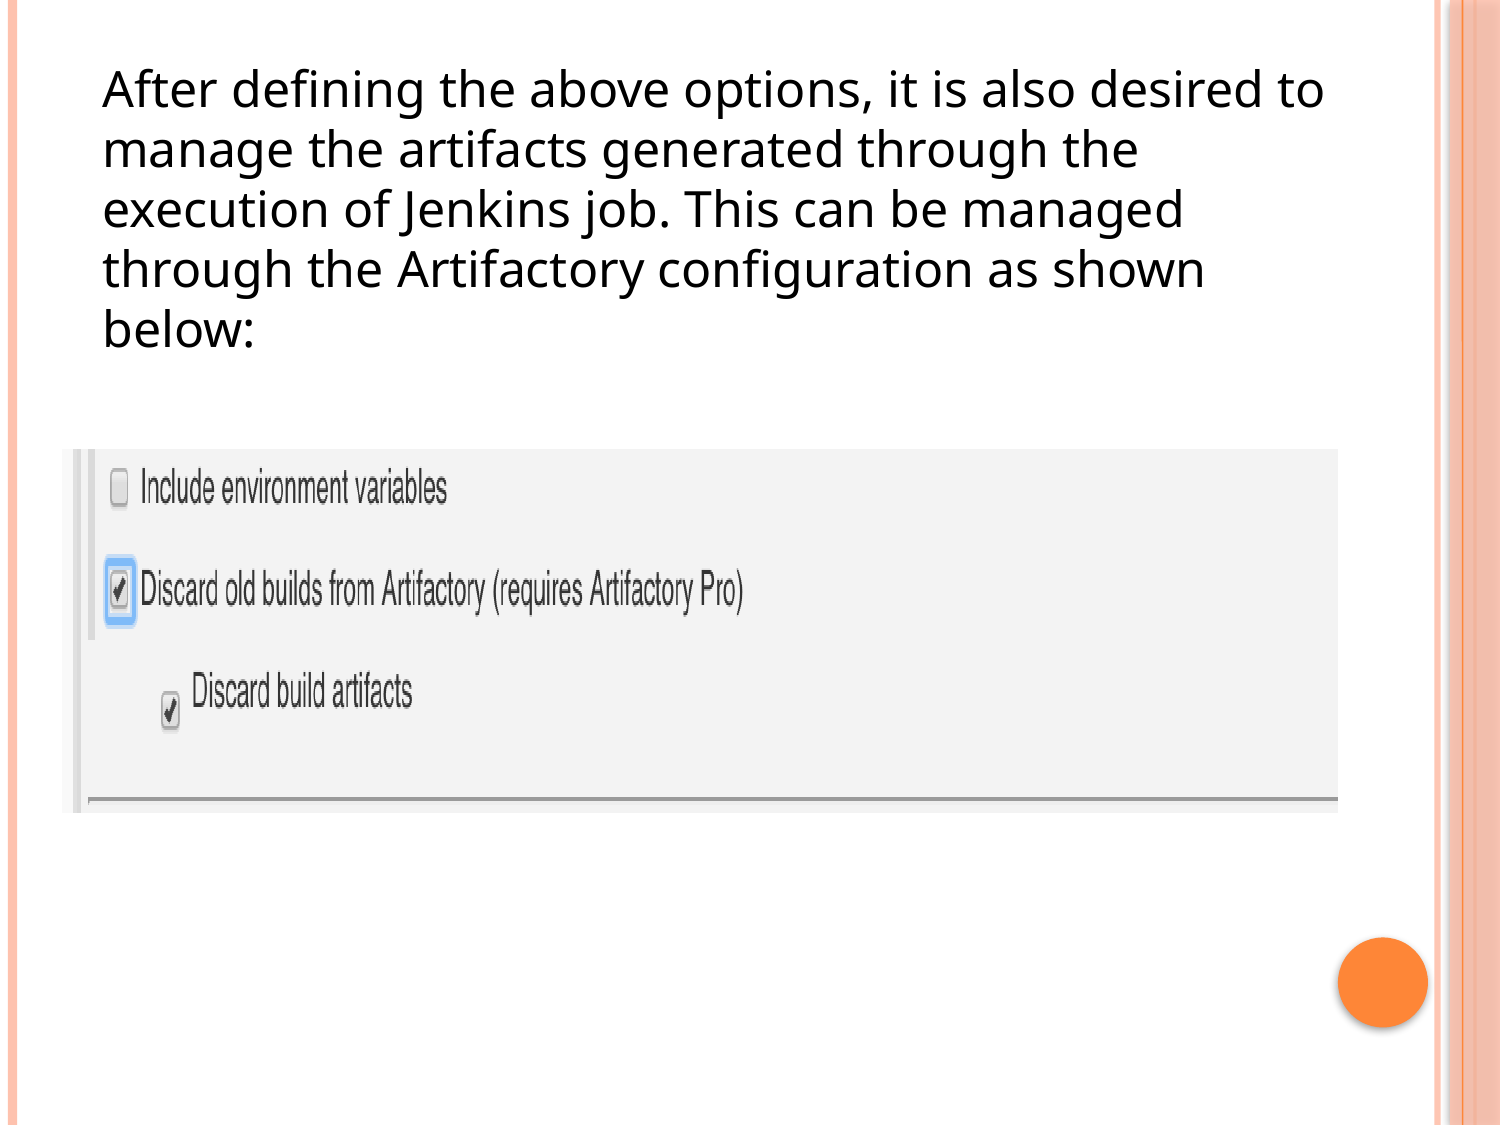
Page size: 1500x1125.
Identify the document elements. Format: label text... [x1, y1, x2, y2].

picture [61, 449, 1338, 814]
text_box After defining the above options, it is also desired to manage the artifacts generated through the execution of Jenkins job. This can be managed through the Artifactory configuration as shown below: [87, 49, 1363, 455]
